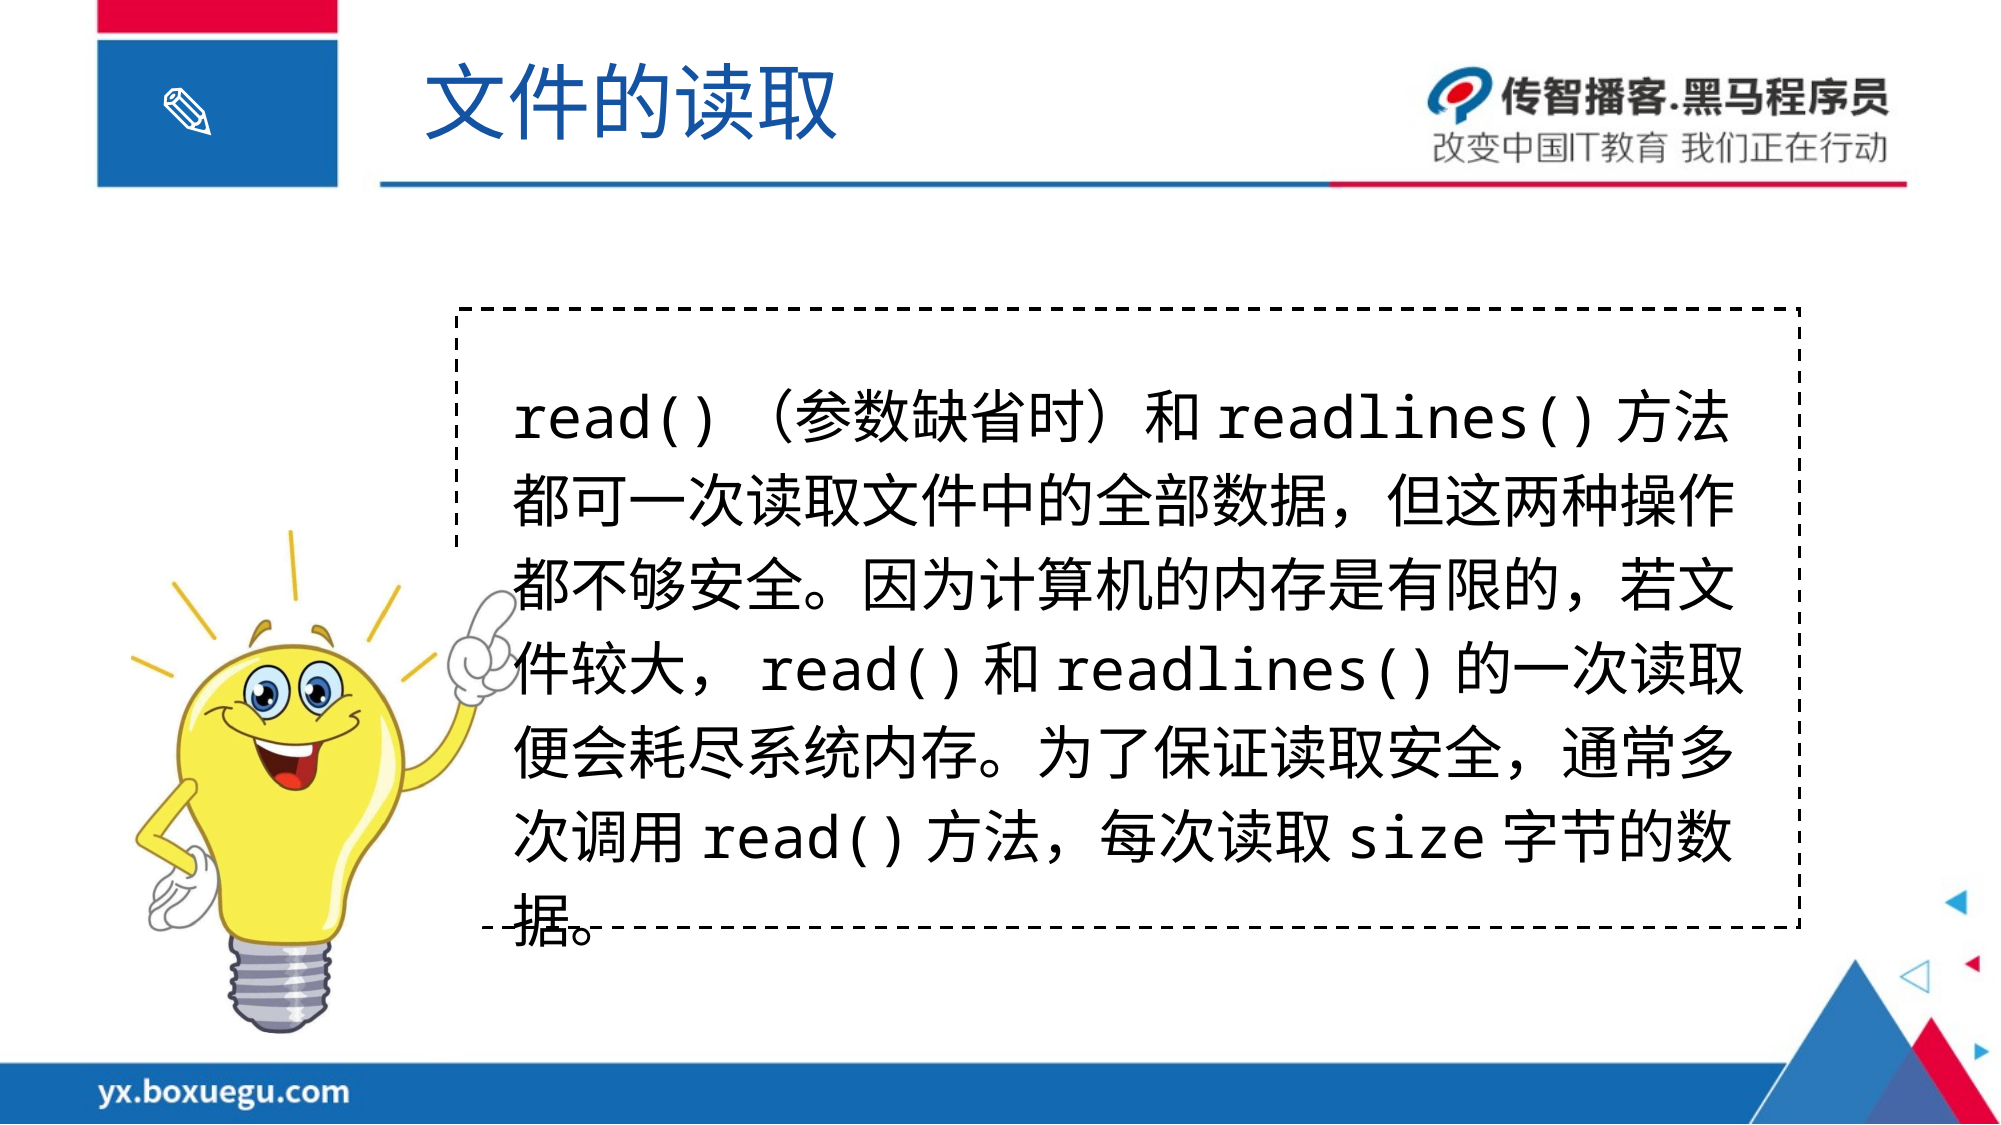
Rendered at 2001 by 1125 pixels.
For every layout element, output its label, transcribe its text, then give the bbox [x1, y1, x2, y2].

picture [0, 0, 2000, 1124]
text_box read()（参数缺省时）和readlines()方法都可一次读取文件中的全部数据，但这两种操作都不够安全。因为计算机的内存是有限的，若文件较大，read()和readlines()的一次读取便会耗尽系统内存。为了保证读取安全，通常多次调用read()方法，每次读取size字节的数据。 [497, 359, 1764, 962]
text_box 文件的读取 [409, 43, 1292, 158]
text_box [455, 308, 1801, 928]
